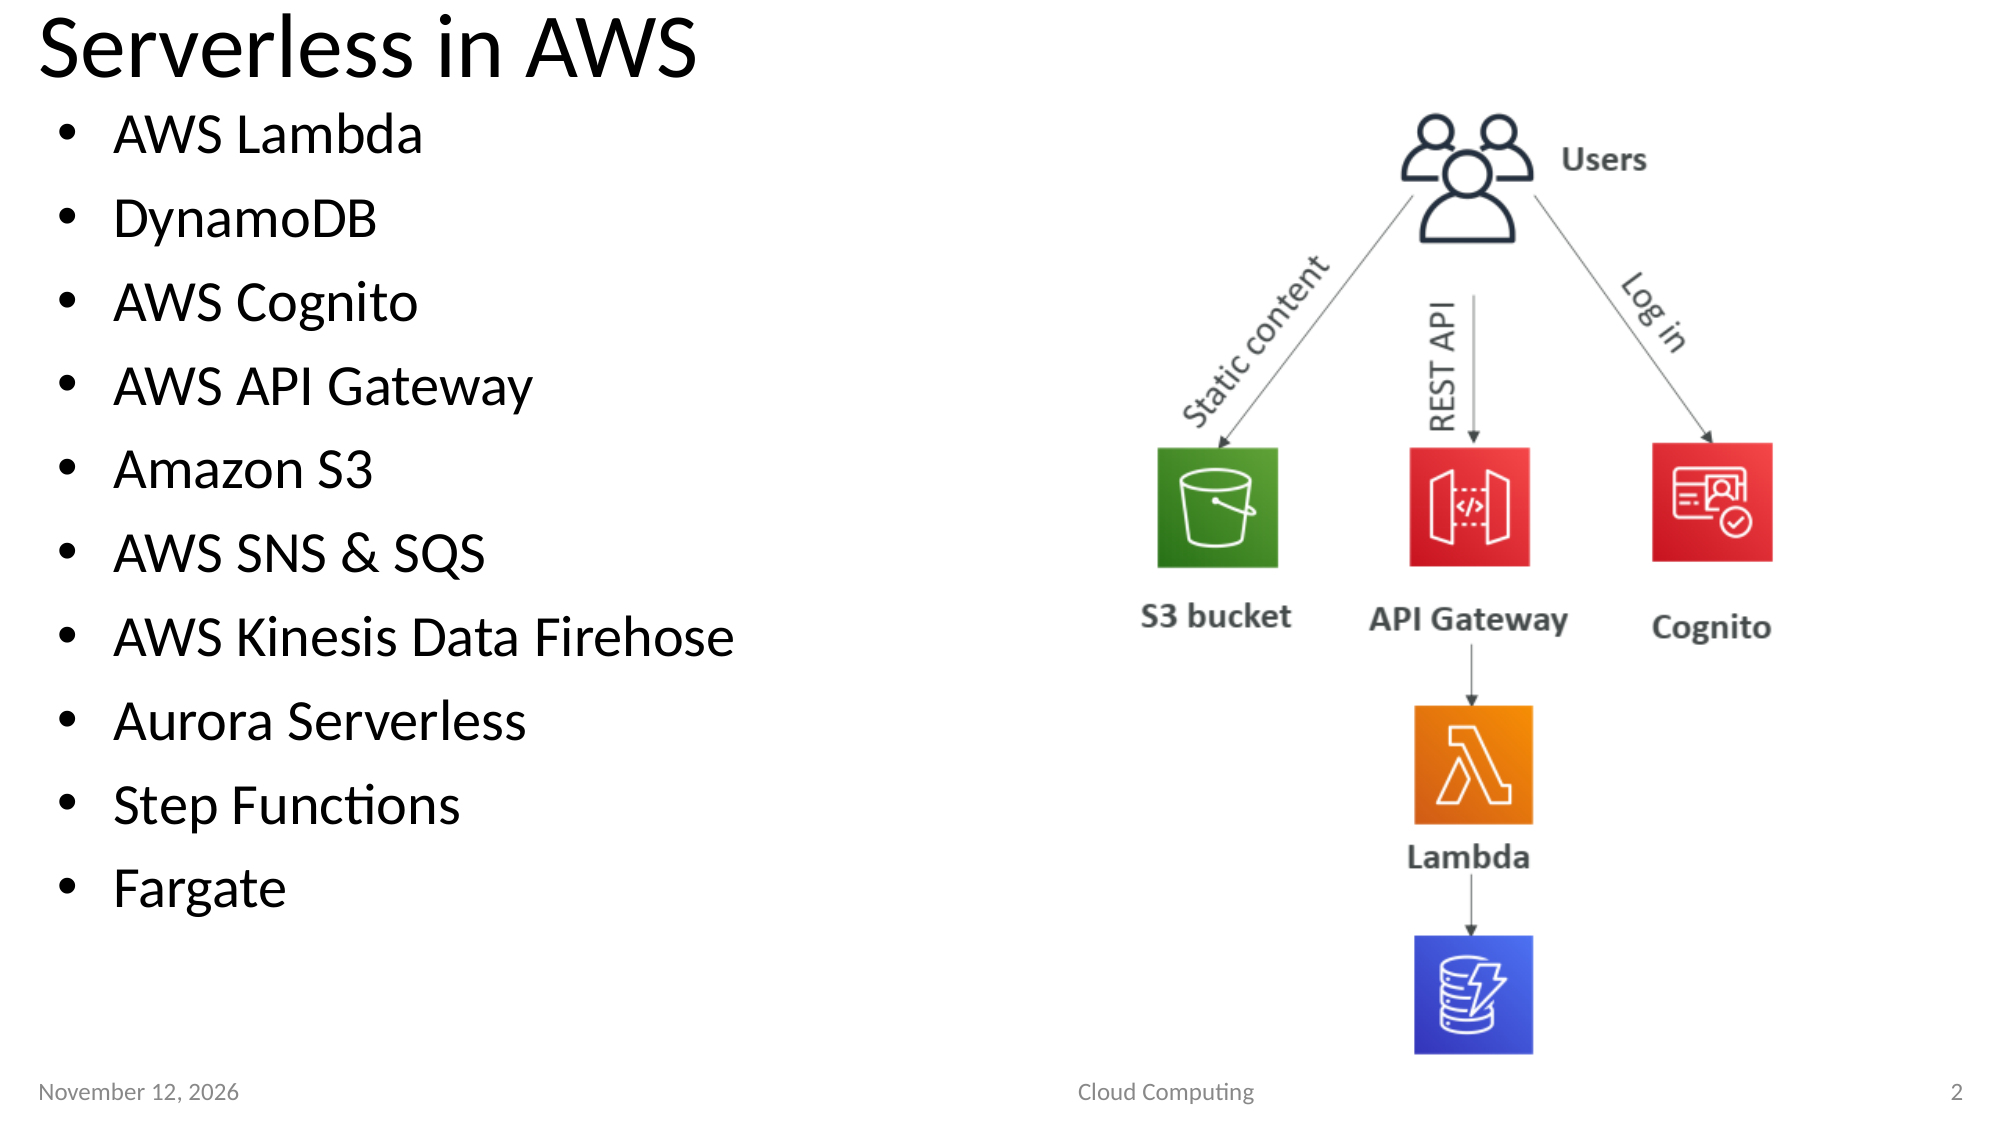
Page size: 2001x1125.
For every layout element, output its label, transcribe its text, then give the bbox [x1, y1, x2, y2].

footer Cloud Computing [483, 1060, 1850, 1121]
title Serverless in AWS [23, 0, 1979, 95]
list AWS Lambda DynamoDB AWS Cognito AWS API Gateway Amazon S3 AWS SNS & SQS AWS Kinesis Data Firehose Aurora Serverless Step Functions Fargate [23, 95, 1979, 1061]
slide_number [23, 1060, 474, 1121]
picture [1125, 99, 1784, 1061]
slide_number 2 [1859, 1060, 1979, 1121]
